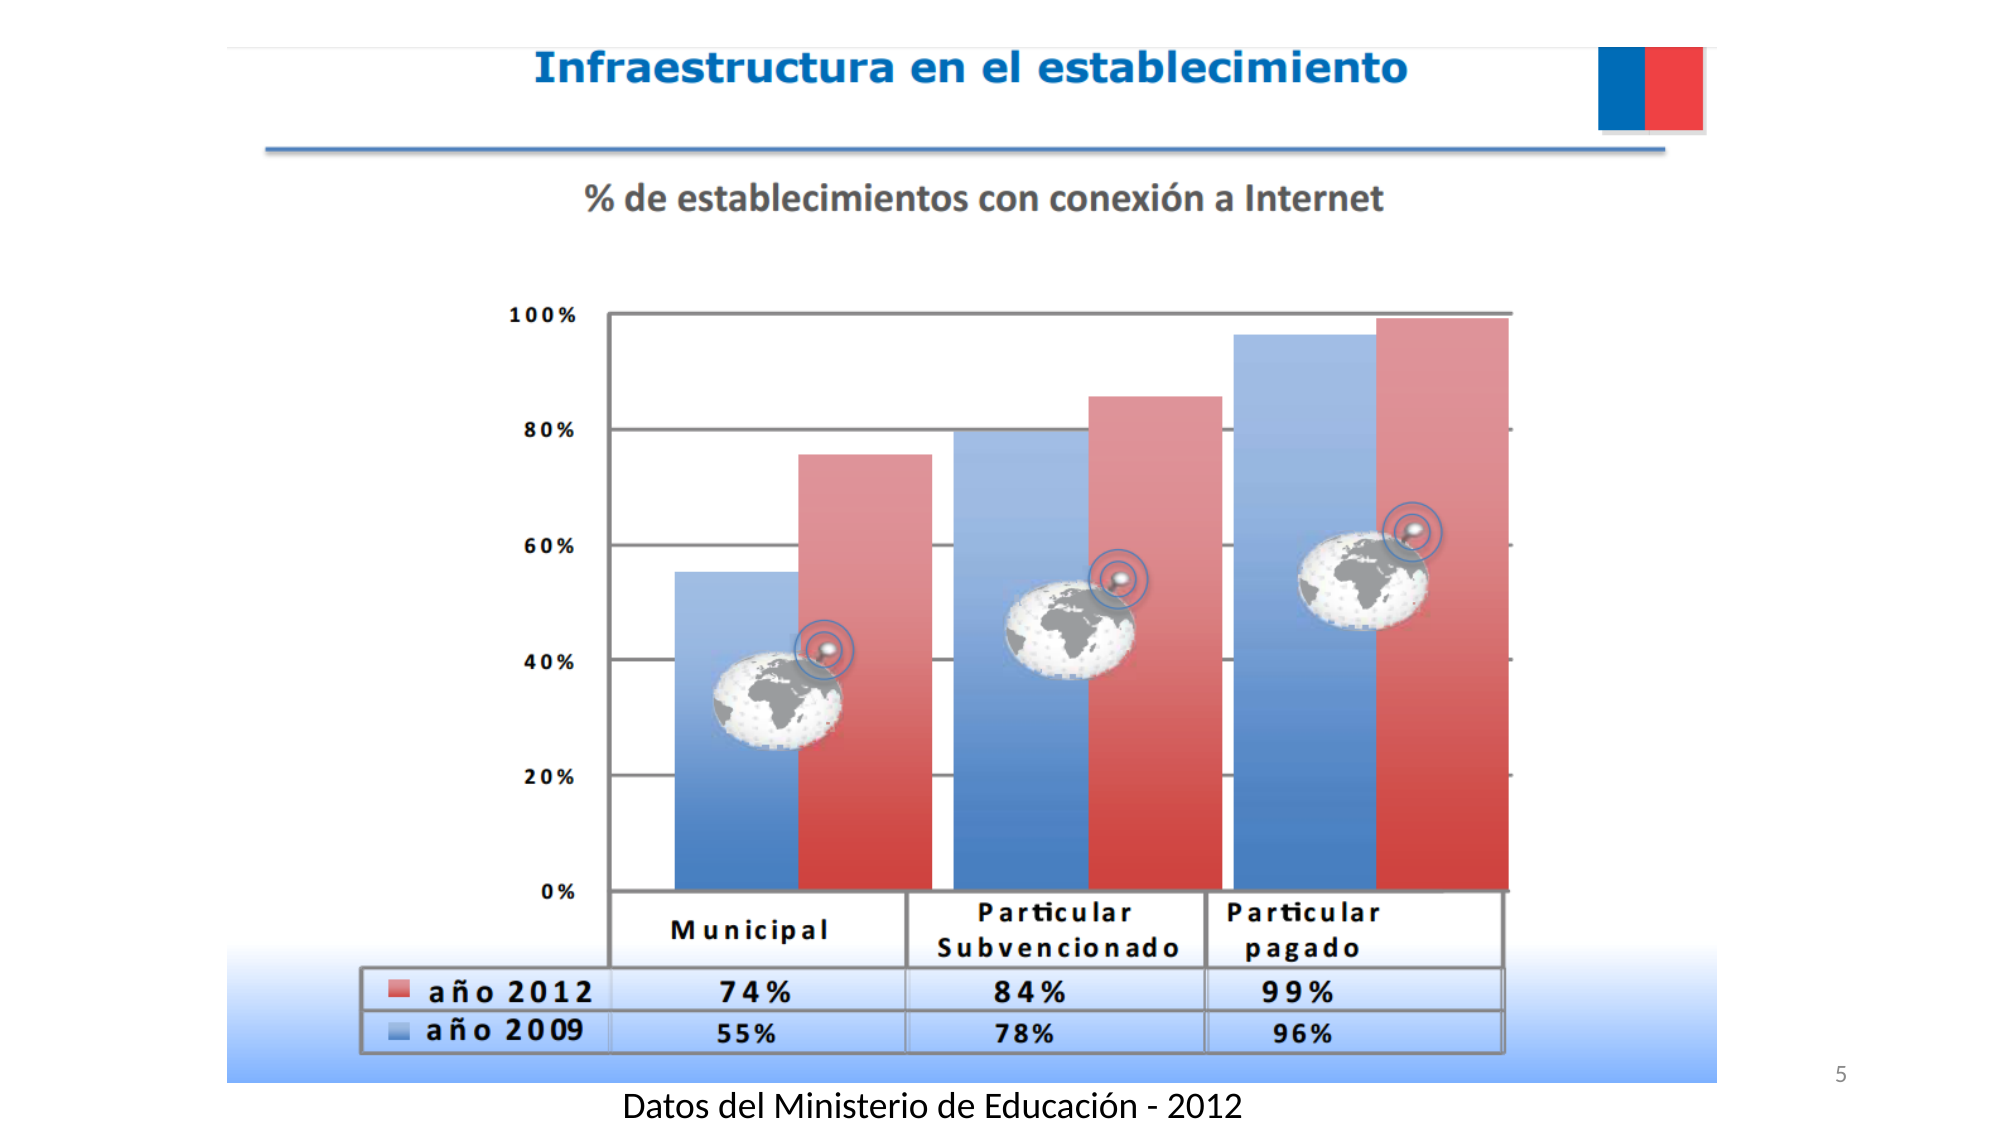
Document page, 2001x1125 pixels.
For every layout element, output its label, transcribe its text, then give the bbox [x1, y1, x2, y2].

slide_number 5 [1412, 1042, 1863, 1103]
text_box Datos del Ministerio de Educación - 2012 [607, 1083, 1259, 1125]
picture [227, 47, 1717, 1083]
